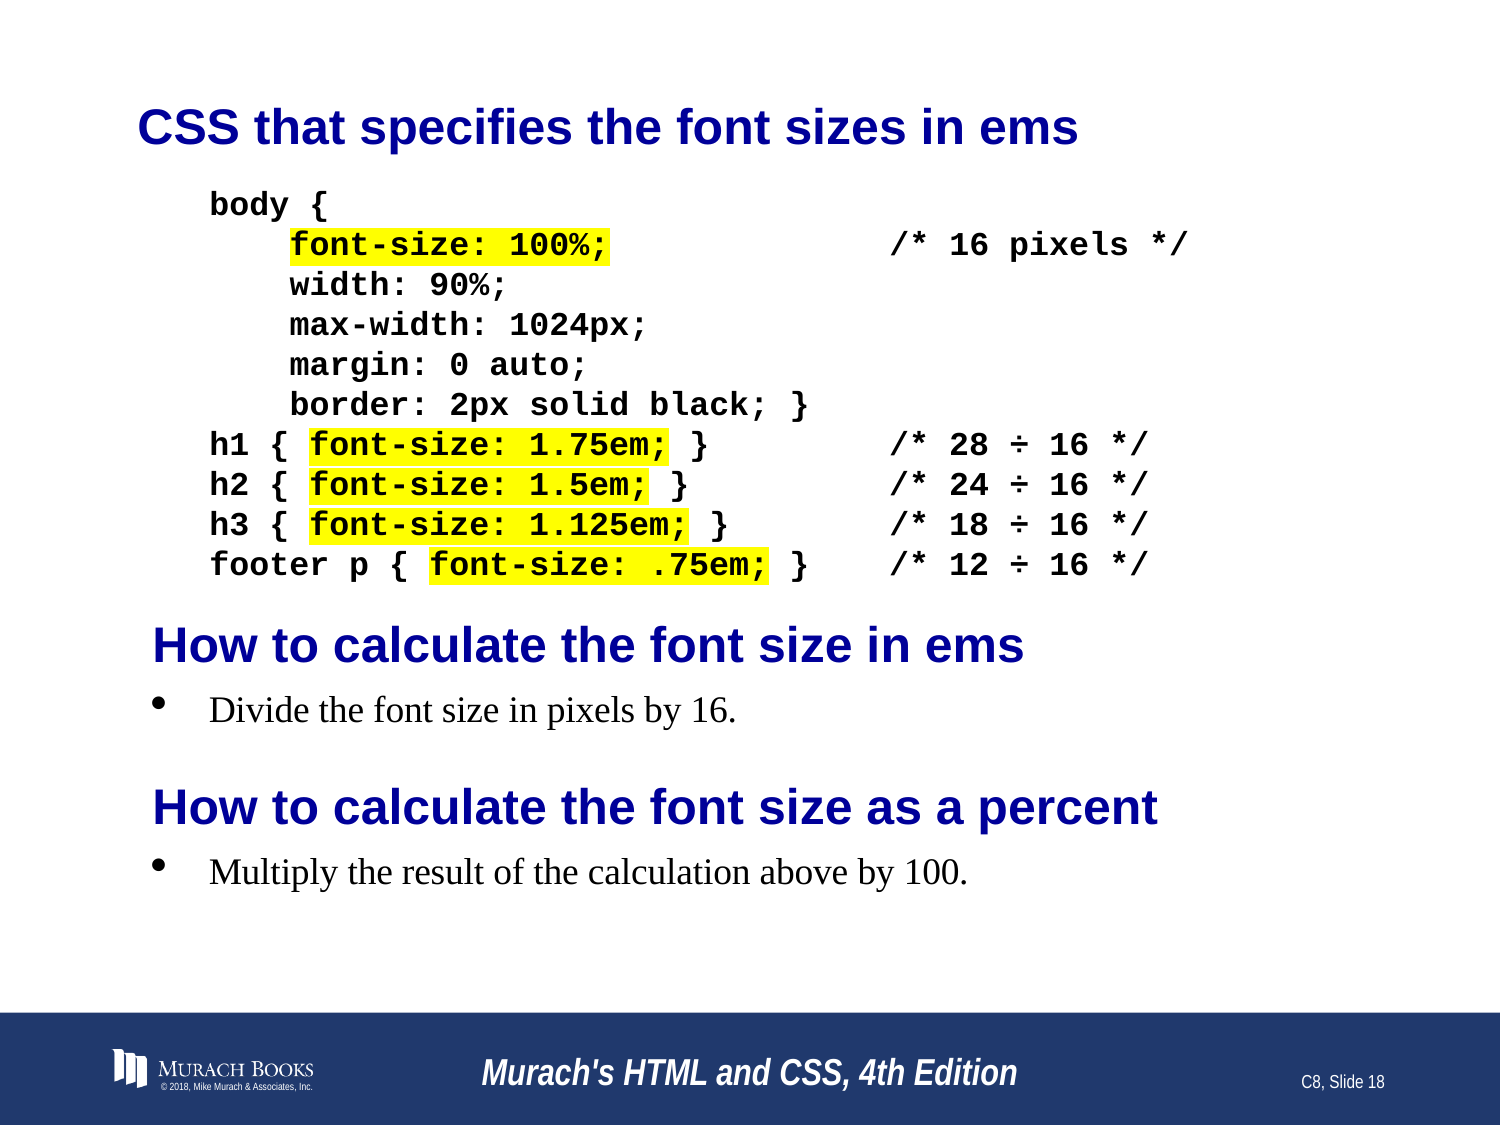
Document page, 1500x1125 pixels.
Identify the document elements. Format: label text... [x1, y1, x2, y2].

slide_number C8, Slide 18 [1087, 1025, 1400, 1100]
slide_number Murach's HTML and CSS, 4th Edition [463, 1025, 1050, 1100]
title CSS that specifies the font sizes in ems [137, 94, 1338, 156]
footer © 2018, Mike Murach & Associates, Inc. [12, 1025, 463, 1100]
list body { font-size: 100%; /* 16 pixels */ width: 90%; max-width: 1024px; margin: 0 auto; border: 2px solid black; } h1 { font-size: 1.75em; } /* 28 ÷ 16 */ h2 { font-size: 1.5em; } /* 24 ÷ 16 */ h3 { font-size: 1.125em; } /* 18 ÷ 16 */ footer p { font-size: .75em; } /* 12 ÷ 16 */ How to calculate the font size in ems Divide the font size in pixels by 16. How to calculate the font size as a percent Multiply the result of the calculation above by 100. [137, 174, 1350, 975]
